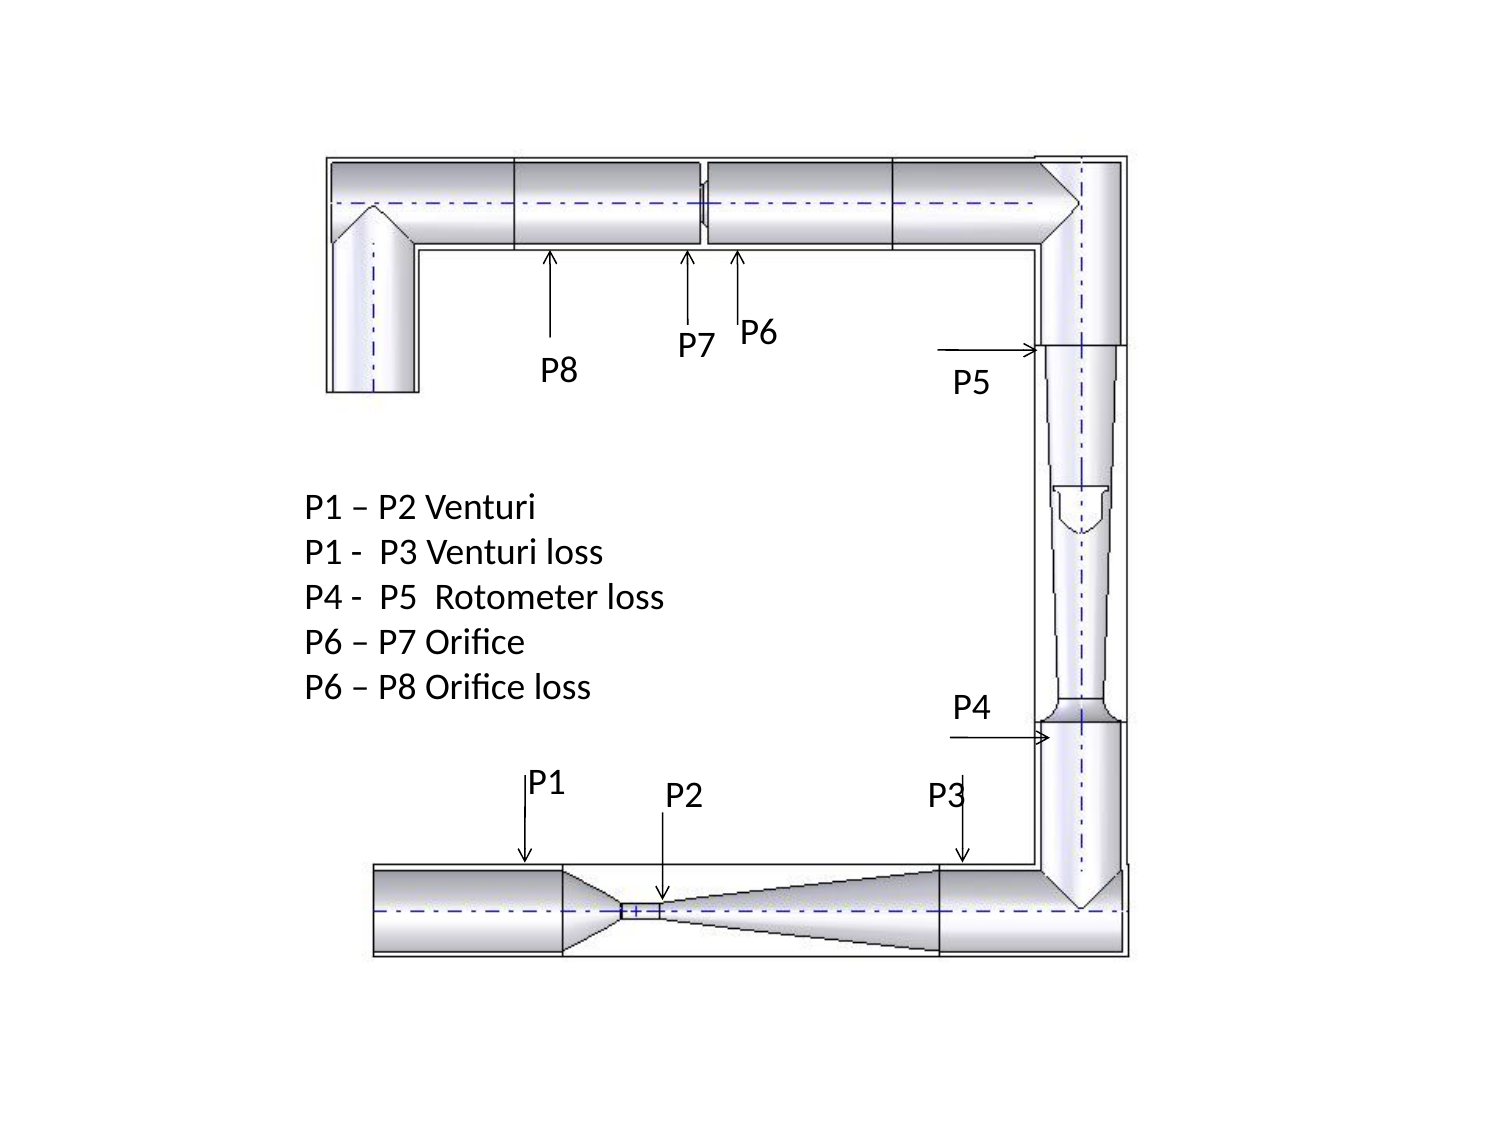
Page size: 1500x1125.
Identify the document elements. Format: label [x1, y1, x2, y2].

picture [137, 112, 1326, 1004]
